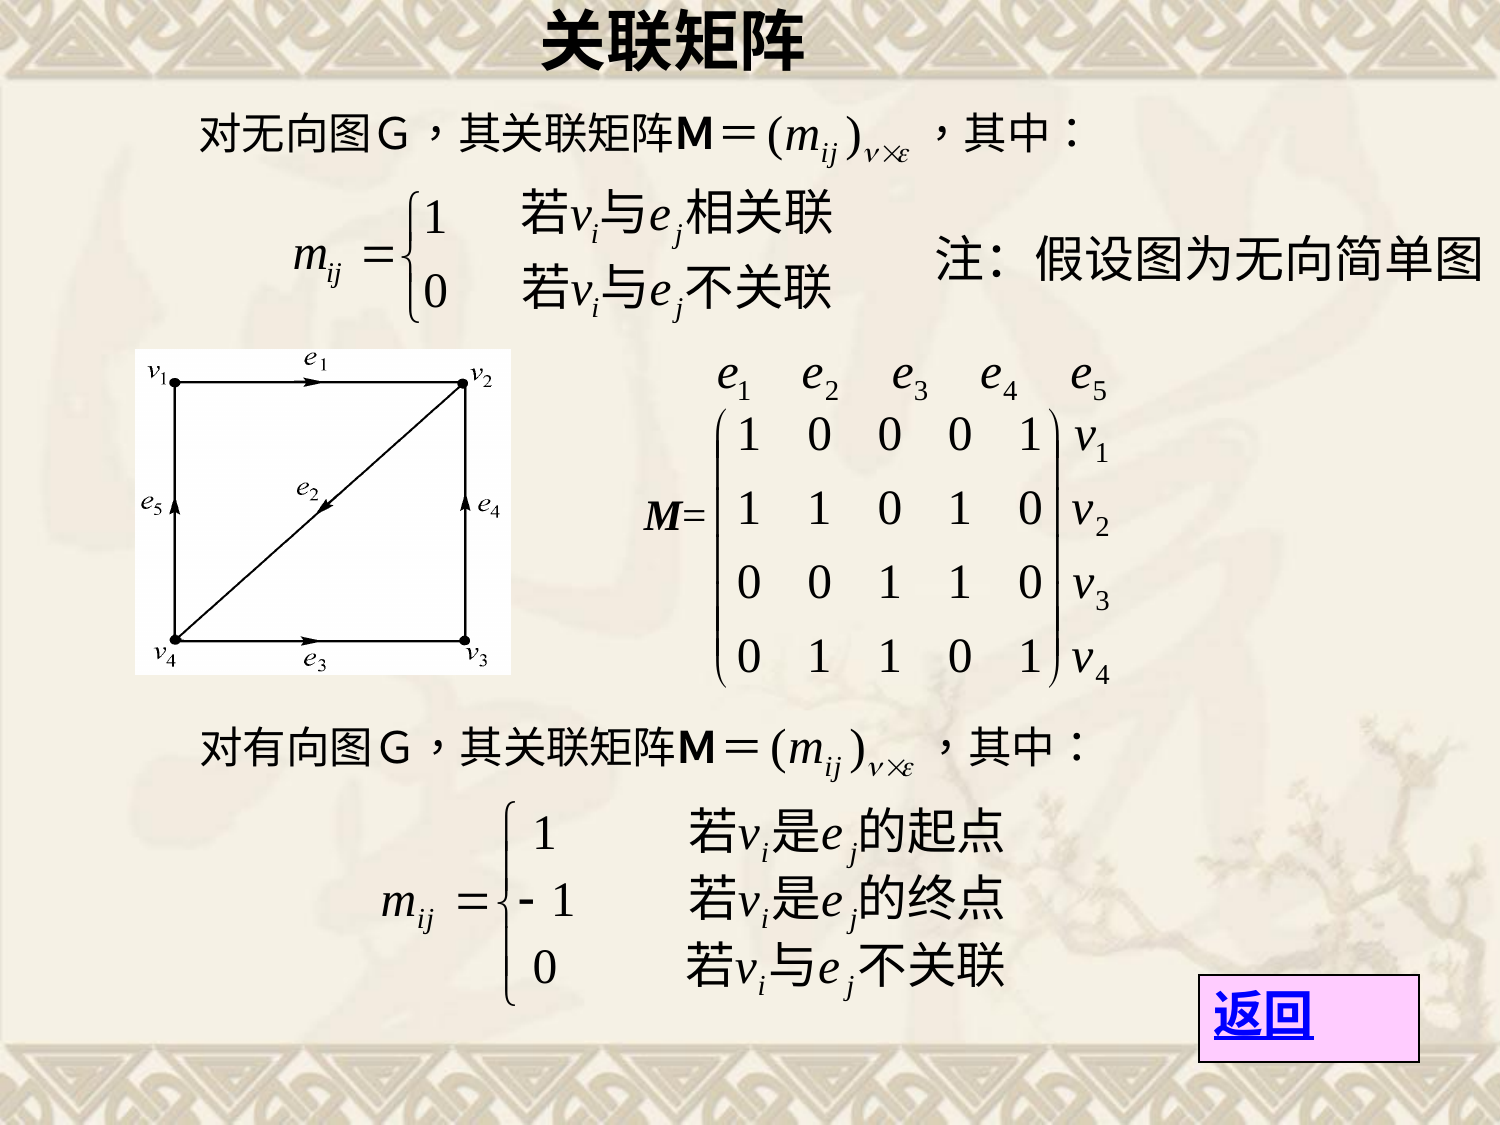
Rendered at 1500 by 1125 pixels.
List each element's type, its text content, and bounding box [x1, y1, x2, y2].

picture [0, 0, 1500, 1125]
text_box 返回 [1198, 974, 1420, 1063]
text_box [135, 349, 511, 676]
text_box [643, 325, 1336, 715]
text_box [198, 713, 1293, 1016]
text_box 关联矩阵 [525, 0, 928, 86]
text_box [111, 100, 1500, 337]
